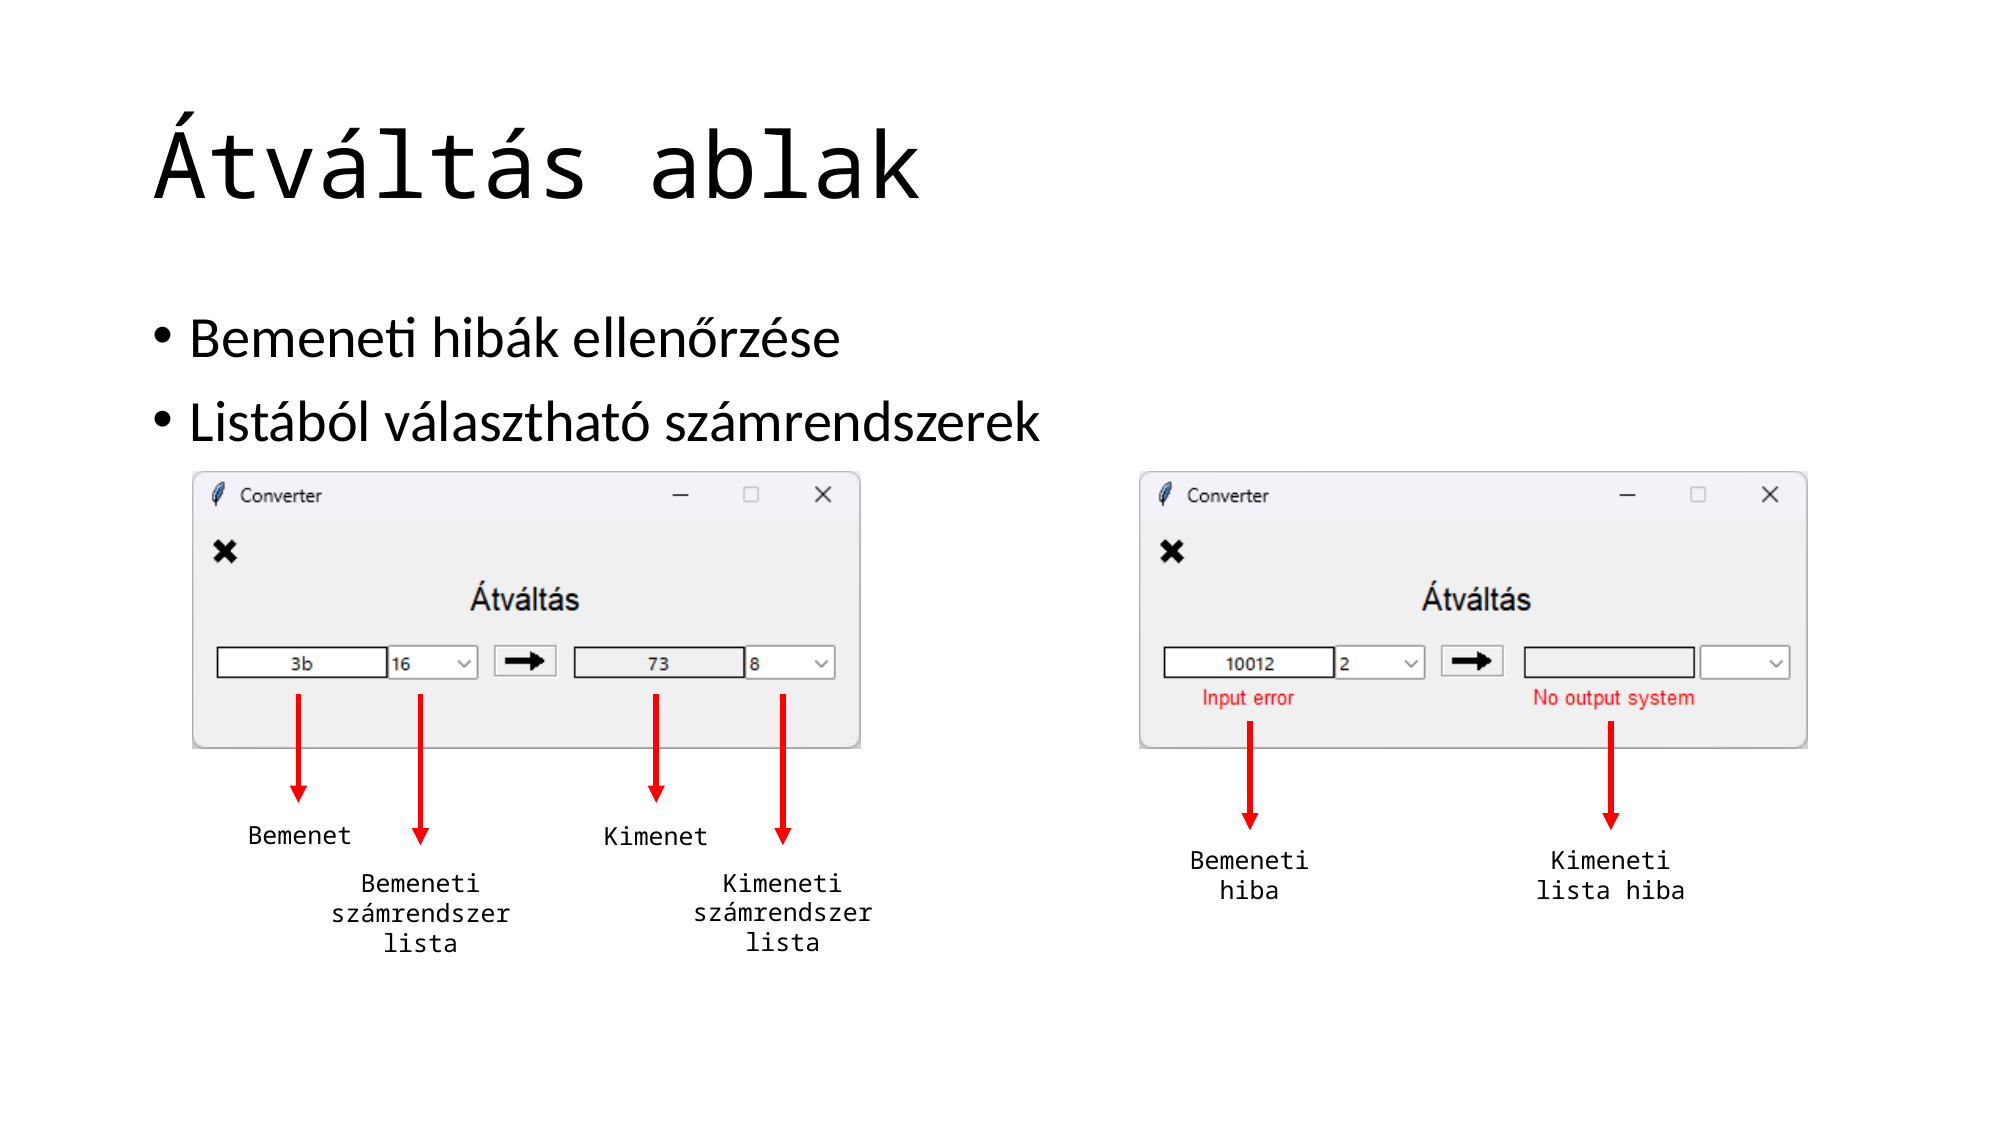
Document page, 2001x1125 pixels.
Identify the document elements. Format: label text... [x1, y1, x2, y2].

text_box Kimenet [562, 813, 751, 858]
text_box Kimeneti lista hiba [1516, 836, 1705, 912]
picture [192, 471, 861, 749]
text_box Bemeneti hiba [1155, 836, 1344, 912]
picture [1139, 471, 1808, 749]
title Átváltás ablak [137, 59, 1863, 278]
text_box Bemenet [205, 812, 394, 857]
list Bemeneti hibák ellenőrzése Listából választható számrendszerek [137, 299, 1863, 1014]
text_box Kimeneti számrendszer lista [668, 859, 897, 965]
text_box Bemeneti számrendszer lista [306, 860, 535, 965]
